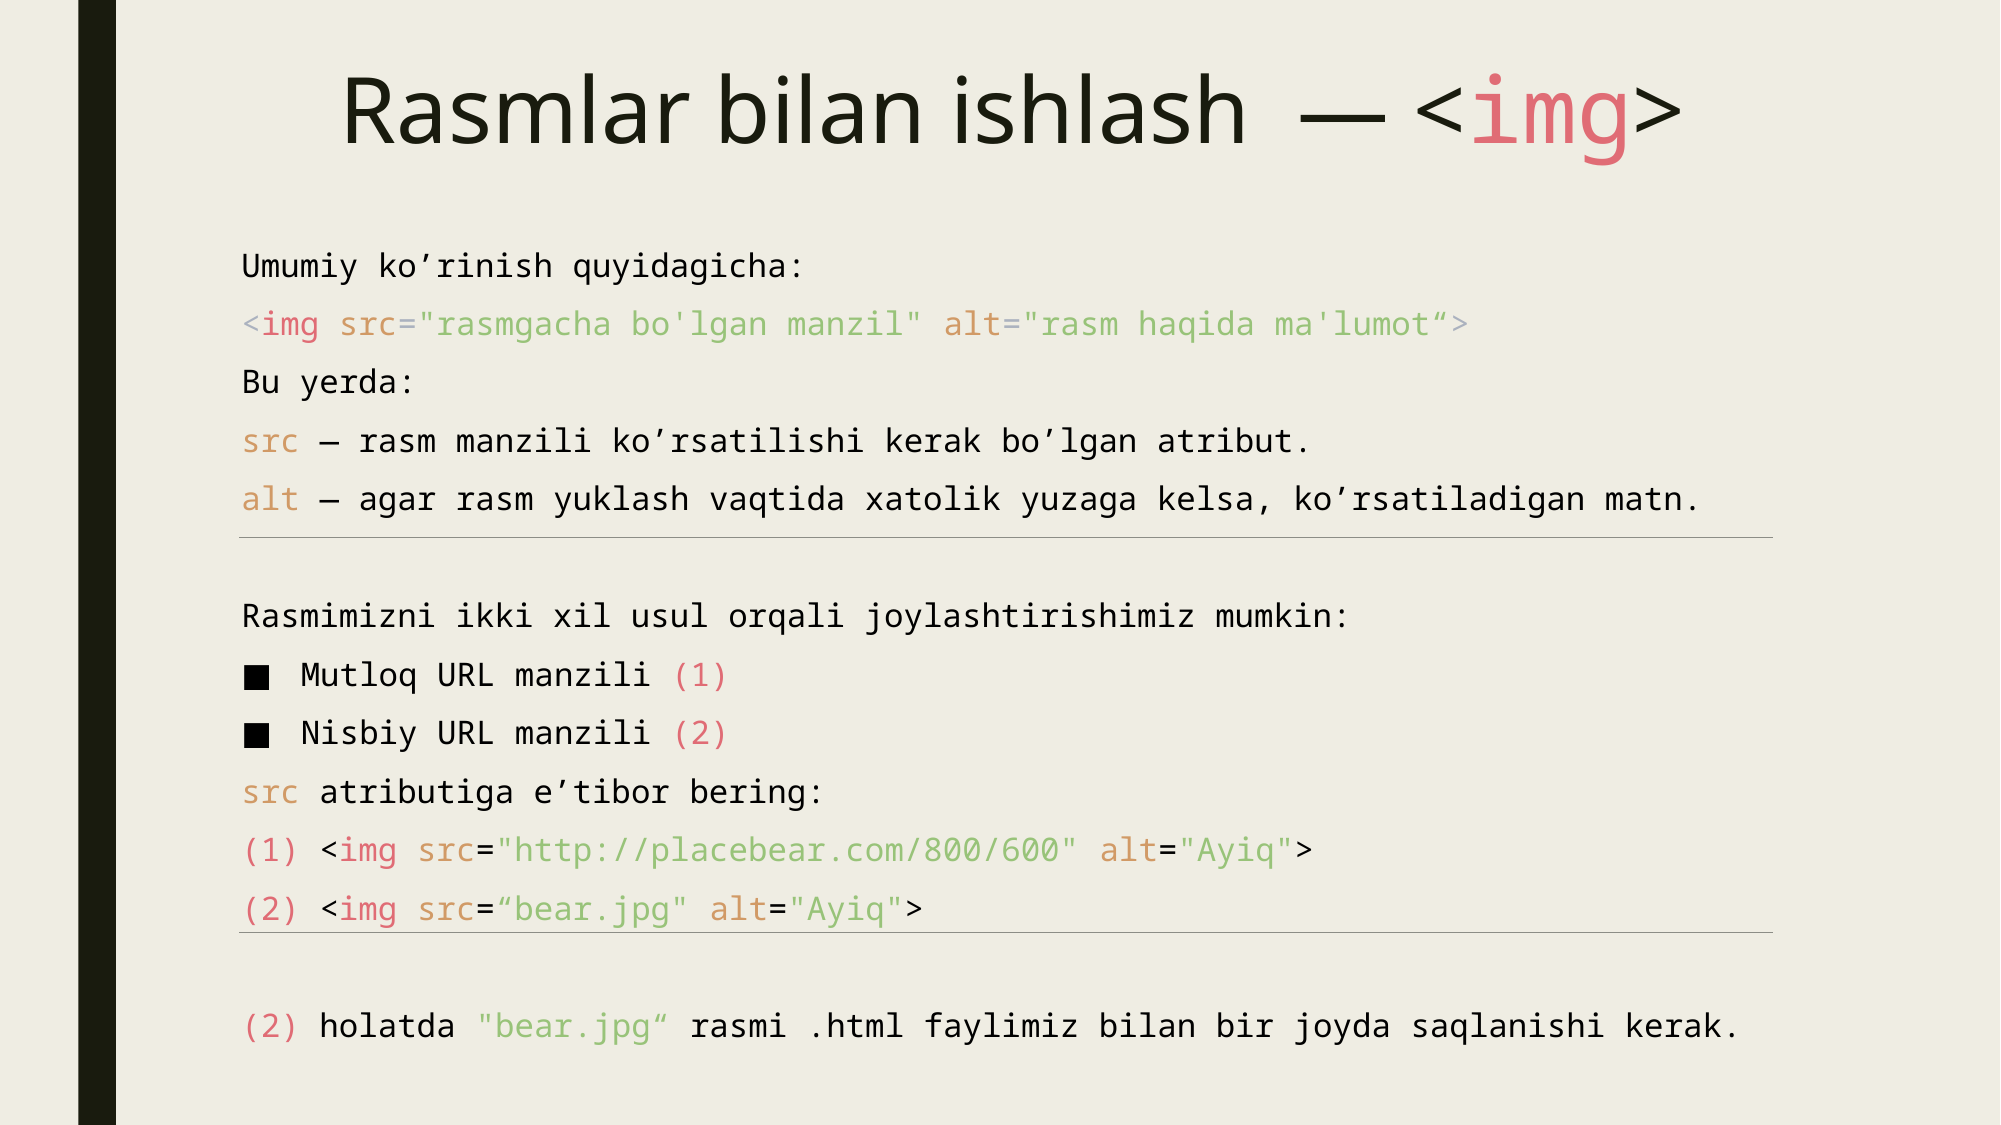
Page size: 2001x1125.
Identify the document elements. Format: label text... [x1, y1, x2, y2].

list Umumiy ko’rinish quyidagicha: <img src="rasmgacha bo'lgan manzil" alt="rasm haqida ma'lumot“> Bu yerda: src — rasm manzili ko’rsatilishi kerak bo’lgan atribut. alt — agar rasm yuklash vaqtida xatolik yuzaga kelsa, ko’rsatiladigan matn. Rasmimizni ikki xil usul orqali joylashtirishimiz mumkin: Mutloq URL manzili (1) Nisbiy URL manzili (2) src atributiga e’tibor bering: (1) <img src="http://placebear.com/800/600" alt="Ayiq"> (2) <img src=“bear.jpg" alt="Ayiq"> (2) holatda "bear.jpg“ rasmi .html faylimiz bilan bir joyda saqlanishi kerak. [226, 240, 1802, 1053]
title Rasmlar bilan ishlash — <img> [225, 57, 1800, 183]
